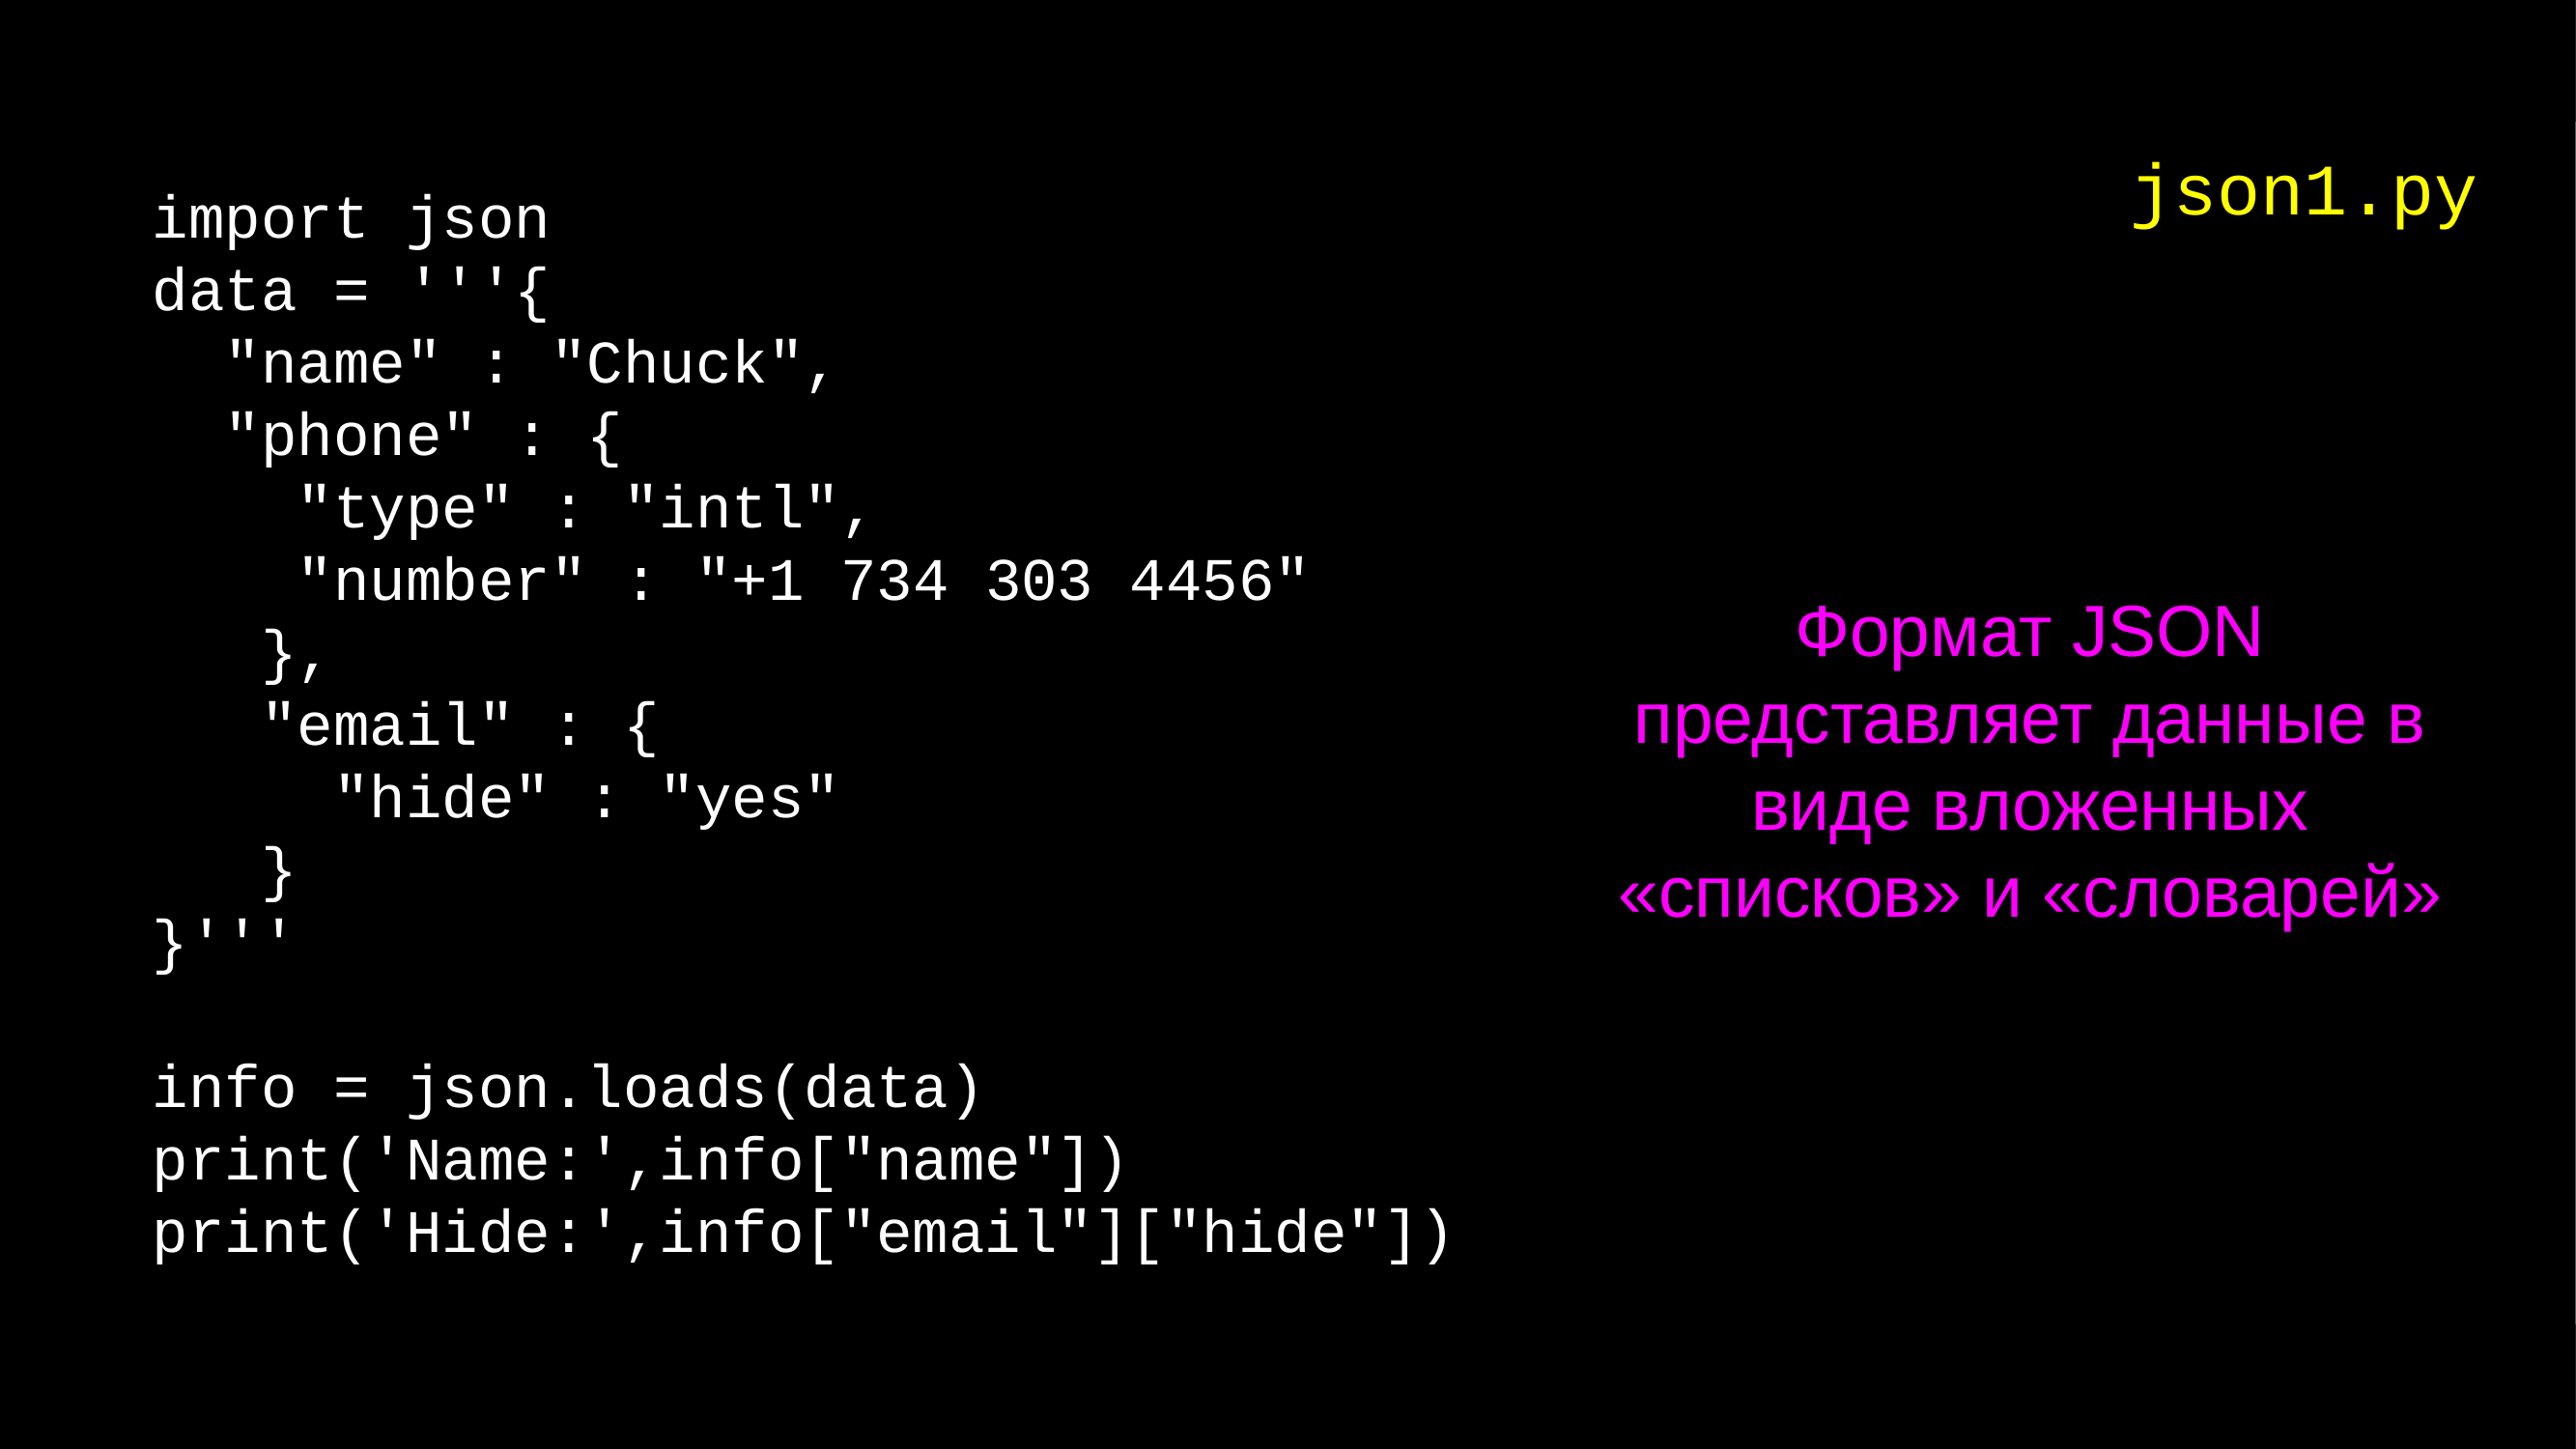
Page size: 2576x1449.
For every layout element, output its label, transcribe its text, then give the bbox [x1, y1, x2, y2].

text_box import json data = '''{ "name" : "Chuck", "phone" : { "type" : "intl", "number" : "+1 734 303 4456" }, "email" : { "hide" : "yes" } }''' info = json.loads(data) print('Name:',info["name"]) print('Hide:',info["email"]["hide"]) [152, 132, 1722, 1310]
text_box Формат JSON представляет данные в виде вложенных «списков» и «словарей» [1572, 519, 2488, 996]
text_box json1.py [2121, 133, 2488, 238]
